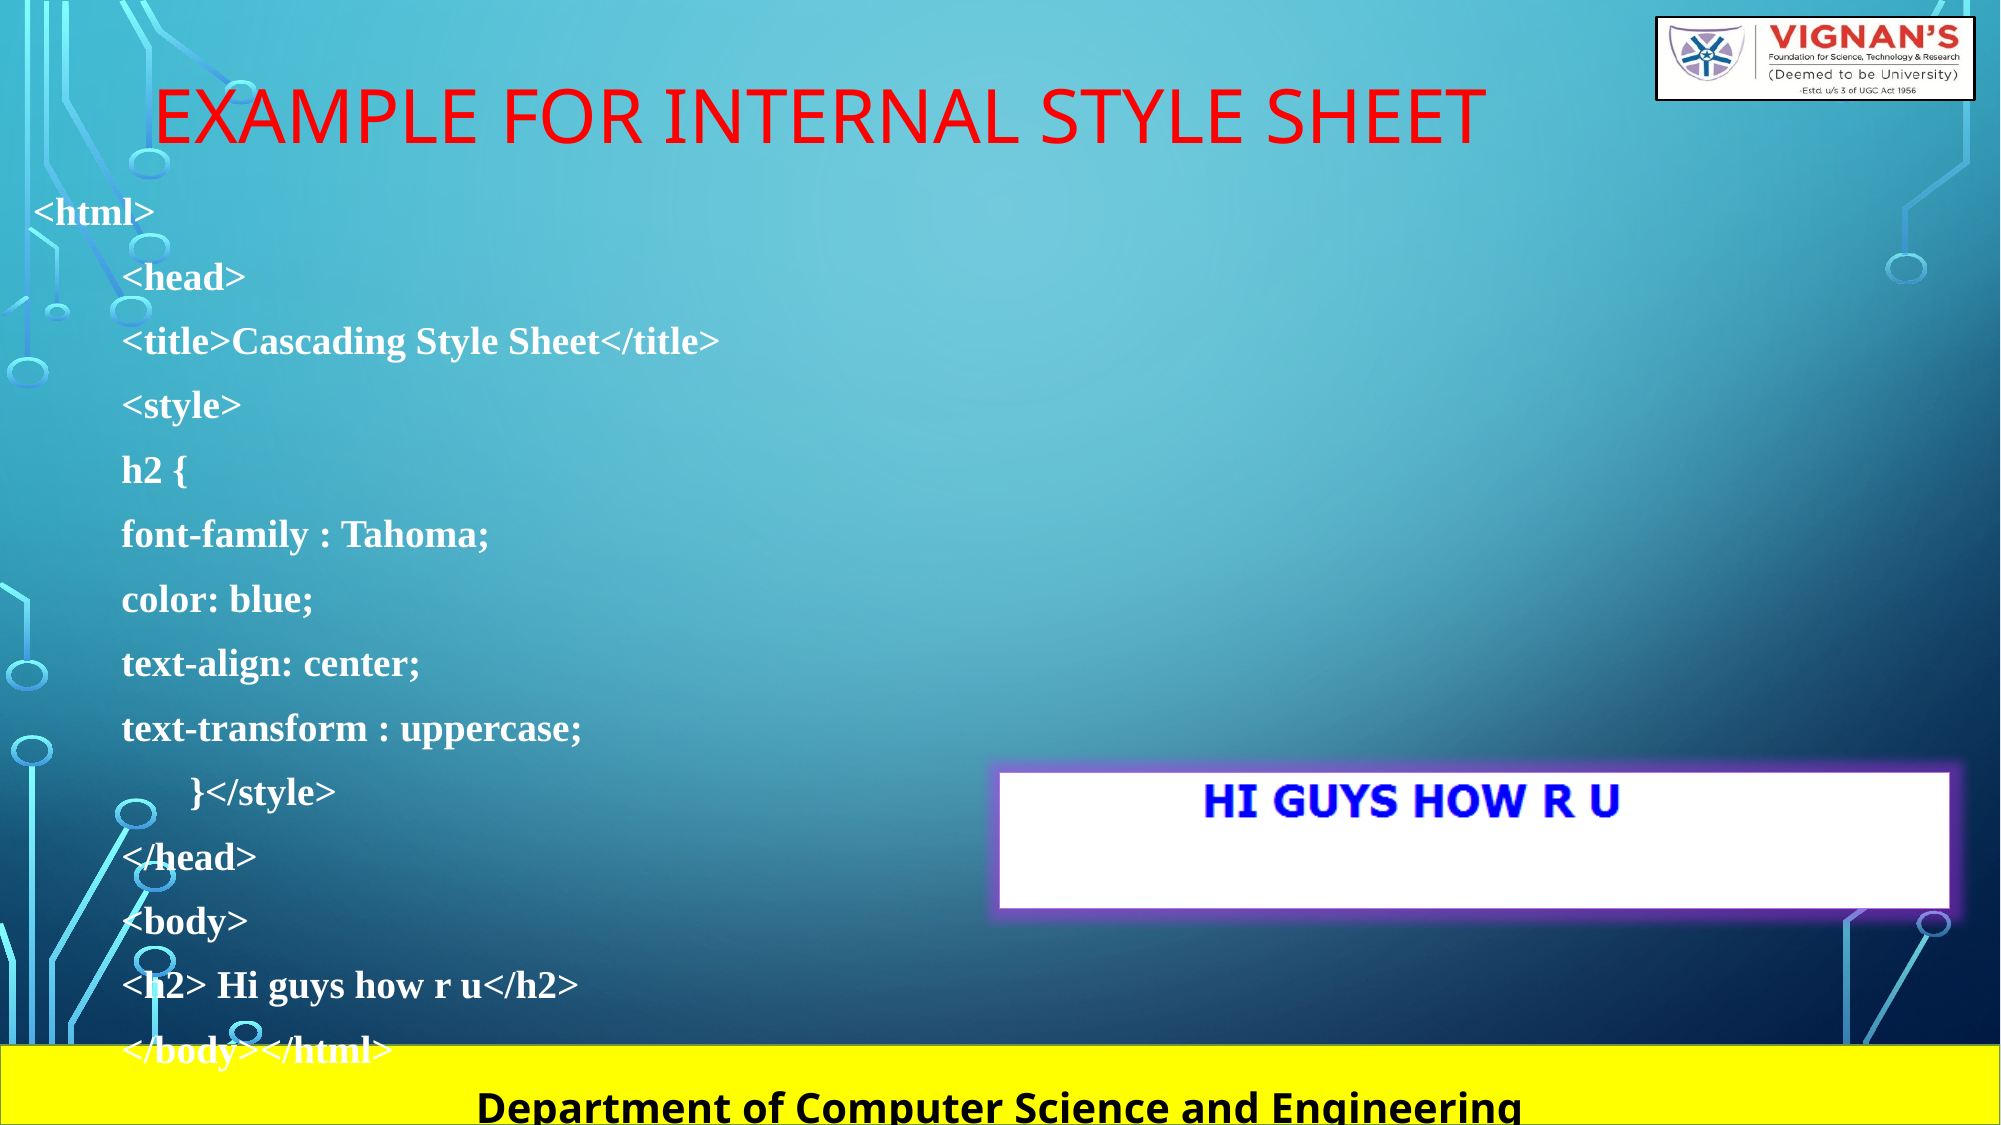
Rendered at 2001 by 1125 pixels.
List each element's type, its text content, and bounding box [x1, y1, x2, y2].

list <html> <head> <title>Cascading Style Sheet</title> <style> h2 { font-family : Tahoma; color: blue; text-align: center; text-transform : uppercase; }</style> </head> <body> <h2> Hi guys how r u</h2> </body></html> [17, 169, 1863, 1086]
title Example for Internal Style sheet [137, 59, 1863, 169]
picture [999, 772, 1951, 909]
picture [1658, 18, 1973, 99]
